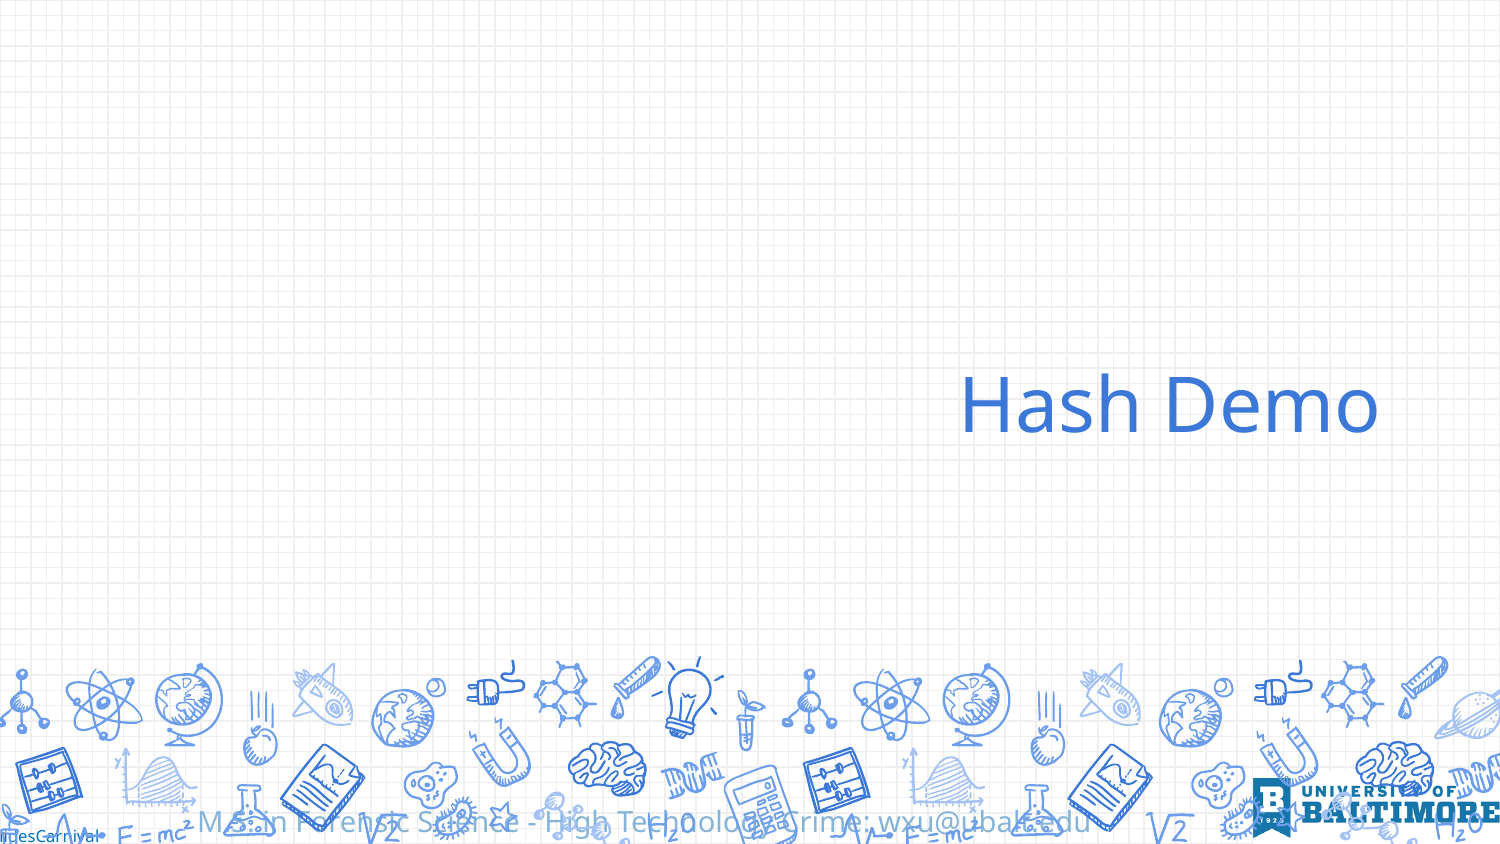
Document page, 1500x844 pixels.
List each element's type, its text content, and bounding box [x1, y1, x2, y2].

picture [1363, 771, 1393, 785]
picture [1423, 777, 1429, 784]
picture [1471, 771, 1479, 786]
picture [1342, 796, 1349, 806]
picture [1283, 771, 1308, 783]
picture [1388, 823, 1396, 835]
picture [1479, 779, 1483, 790]
picture [1282, 807, 1299, 827]
picture [1354, 819, 1361, 827]
picture [1253, 771, 1500, 844]
picture [1481, 771, 1489, 788]
picture [1382, 771, 1399, 783]
picture [1394, 771, 1431, 791]
title Hash Demo [526, 272, 1397, 463]
picture [1253, 804, 1257, 821]
